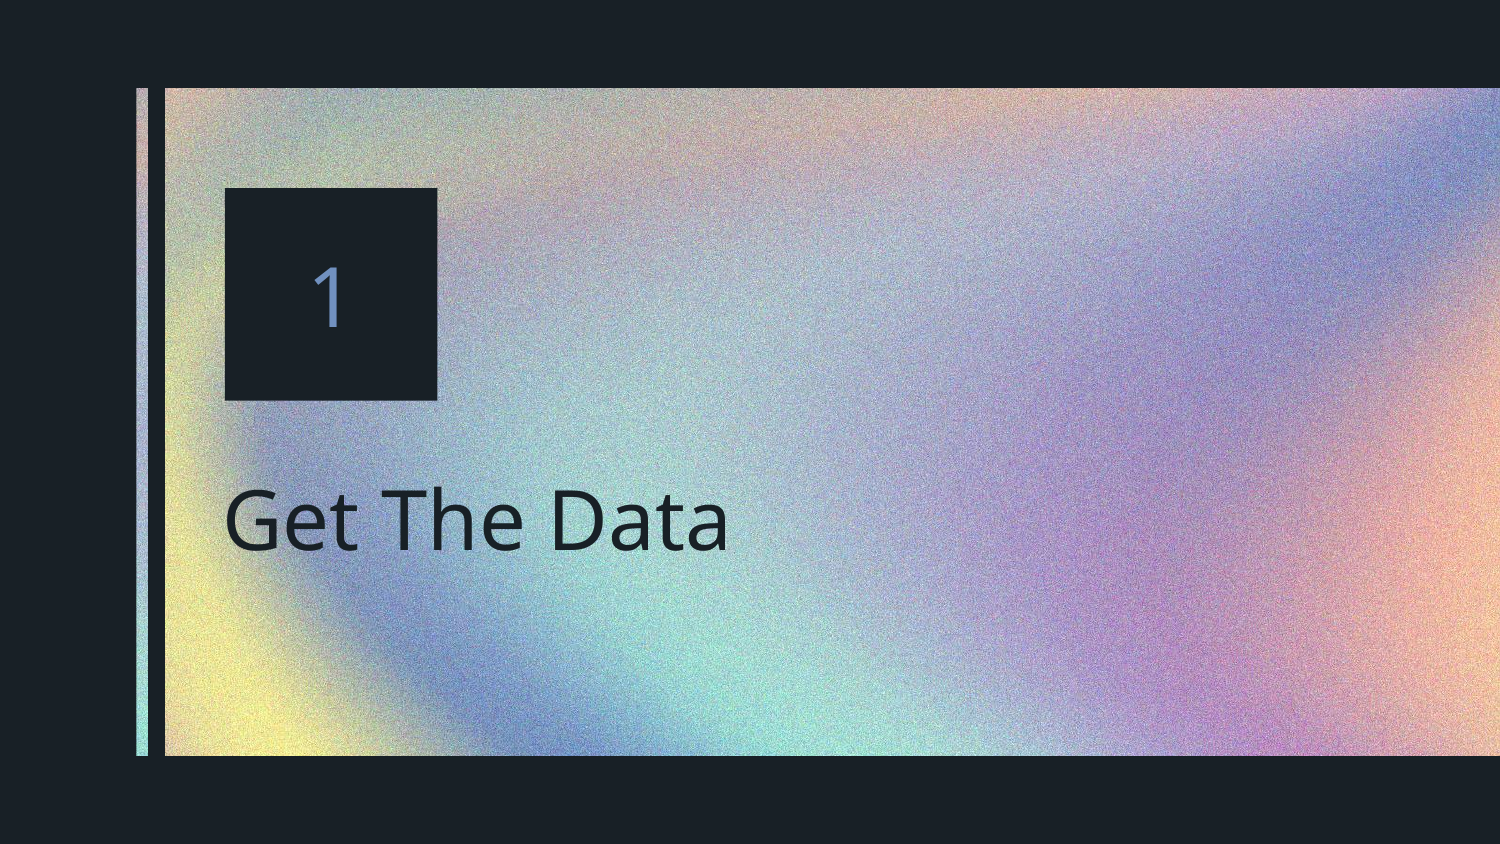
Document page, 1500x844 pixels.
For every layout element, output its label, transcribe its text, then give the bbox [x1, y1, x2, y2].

picture [165, 88, 1500, 756]
title 1 [244, 231, 418, 357]
text_box [224, 188, 438, 401]
title Get The Data [207, 412, 1158, 635]
picture [136, 88, 148, 756]
